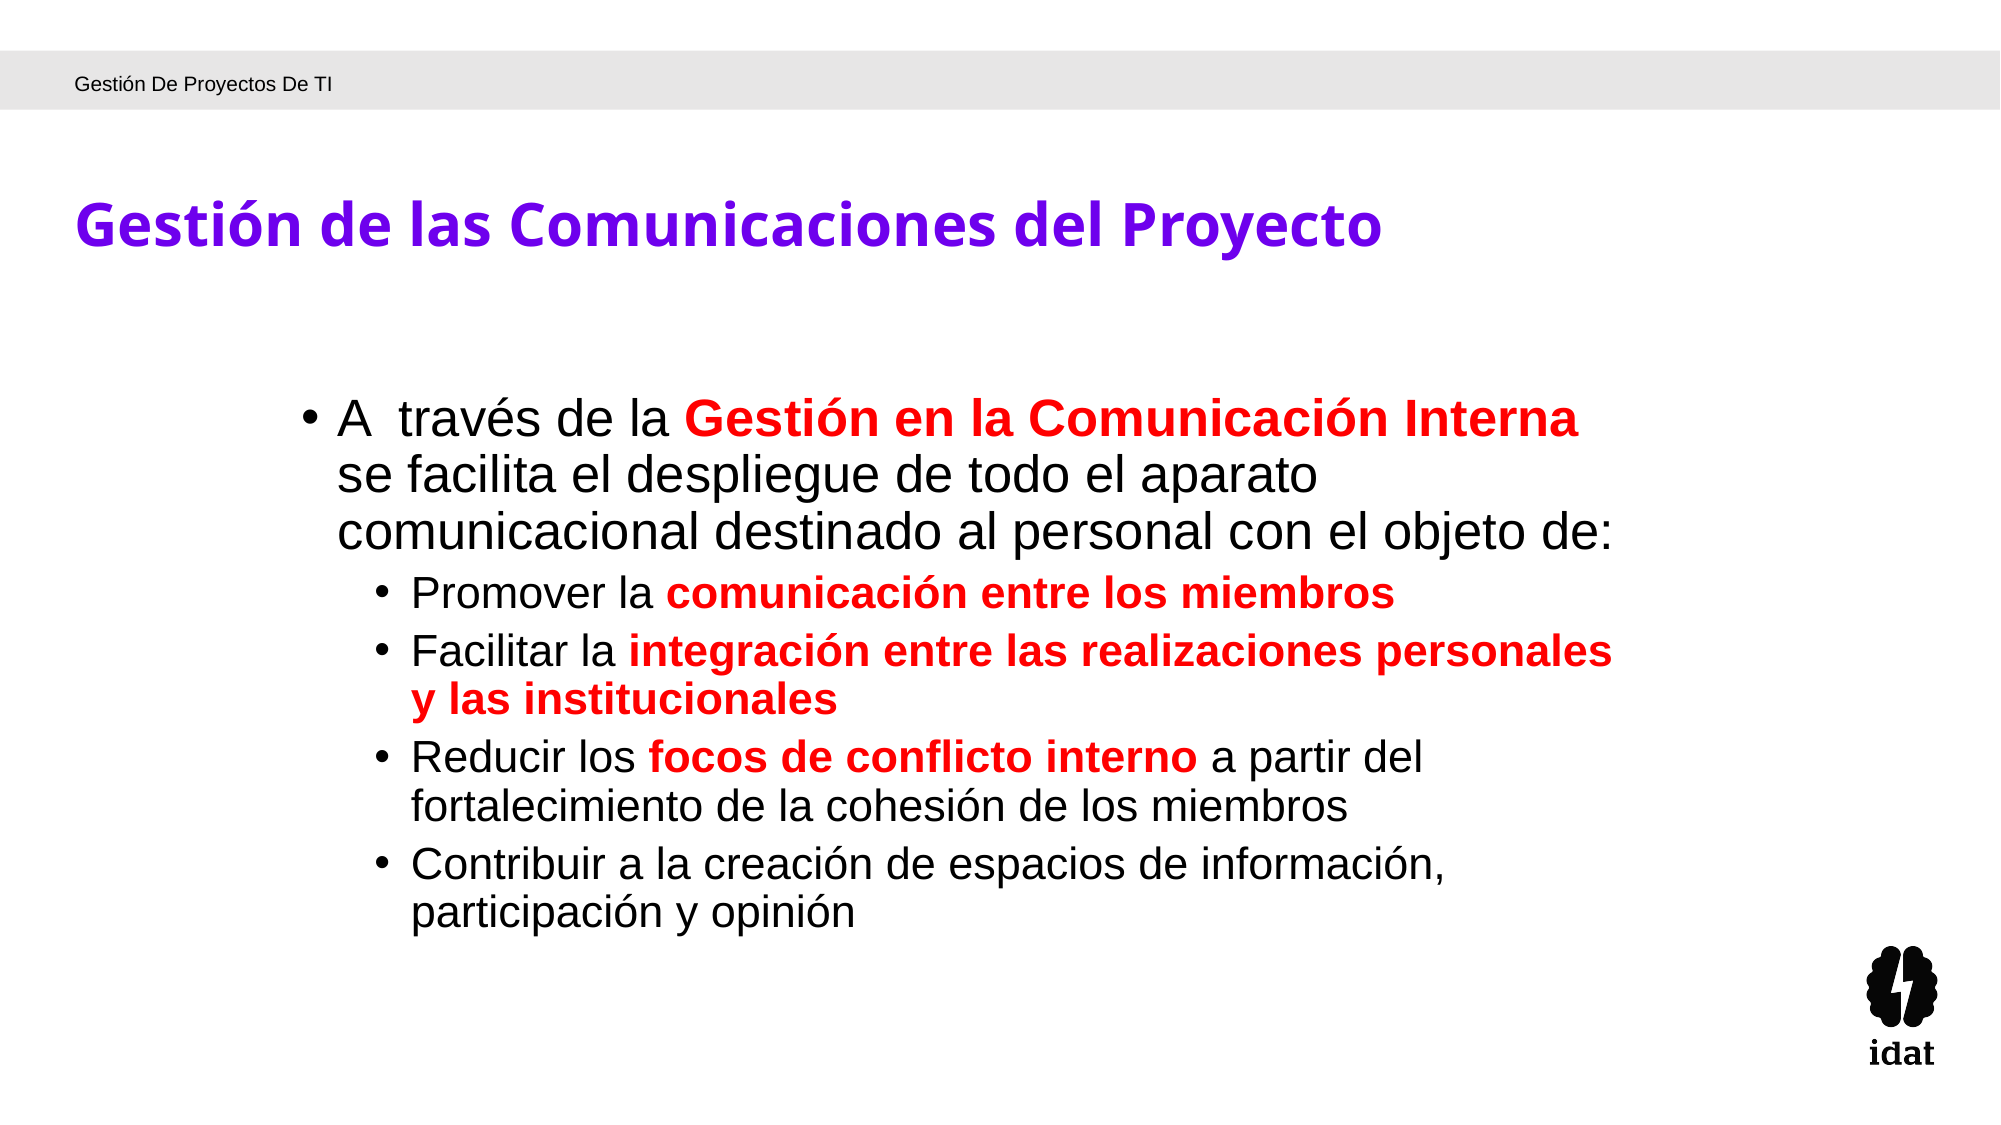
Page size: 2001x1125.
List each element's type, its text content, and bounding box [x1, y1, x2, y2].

list Gestión De Proyectos De TI [74, 58, 690, 106]
picture [1866, 946, 1938, 1065]
text_box [275, 82, 326, 133]
text_box A través de la Gestión en la Comunicación Interna se facilita el despliegue de todo el aparato comunicacional destinado al personal con el objeto de: Promover la comunicación entre los miembros Facilitar la integración entre las realizaciones personales y las institucionales Reducir los focos de conflicto interno a partir del fortalecimiento de la cohesión de los miembros Contribuir a la creación de espacios de información, participación y opinión [286, 383, 1637, 983]
list Gestión de las Comunicaciones del Proyecto [74, 194, 1393, 274]
